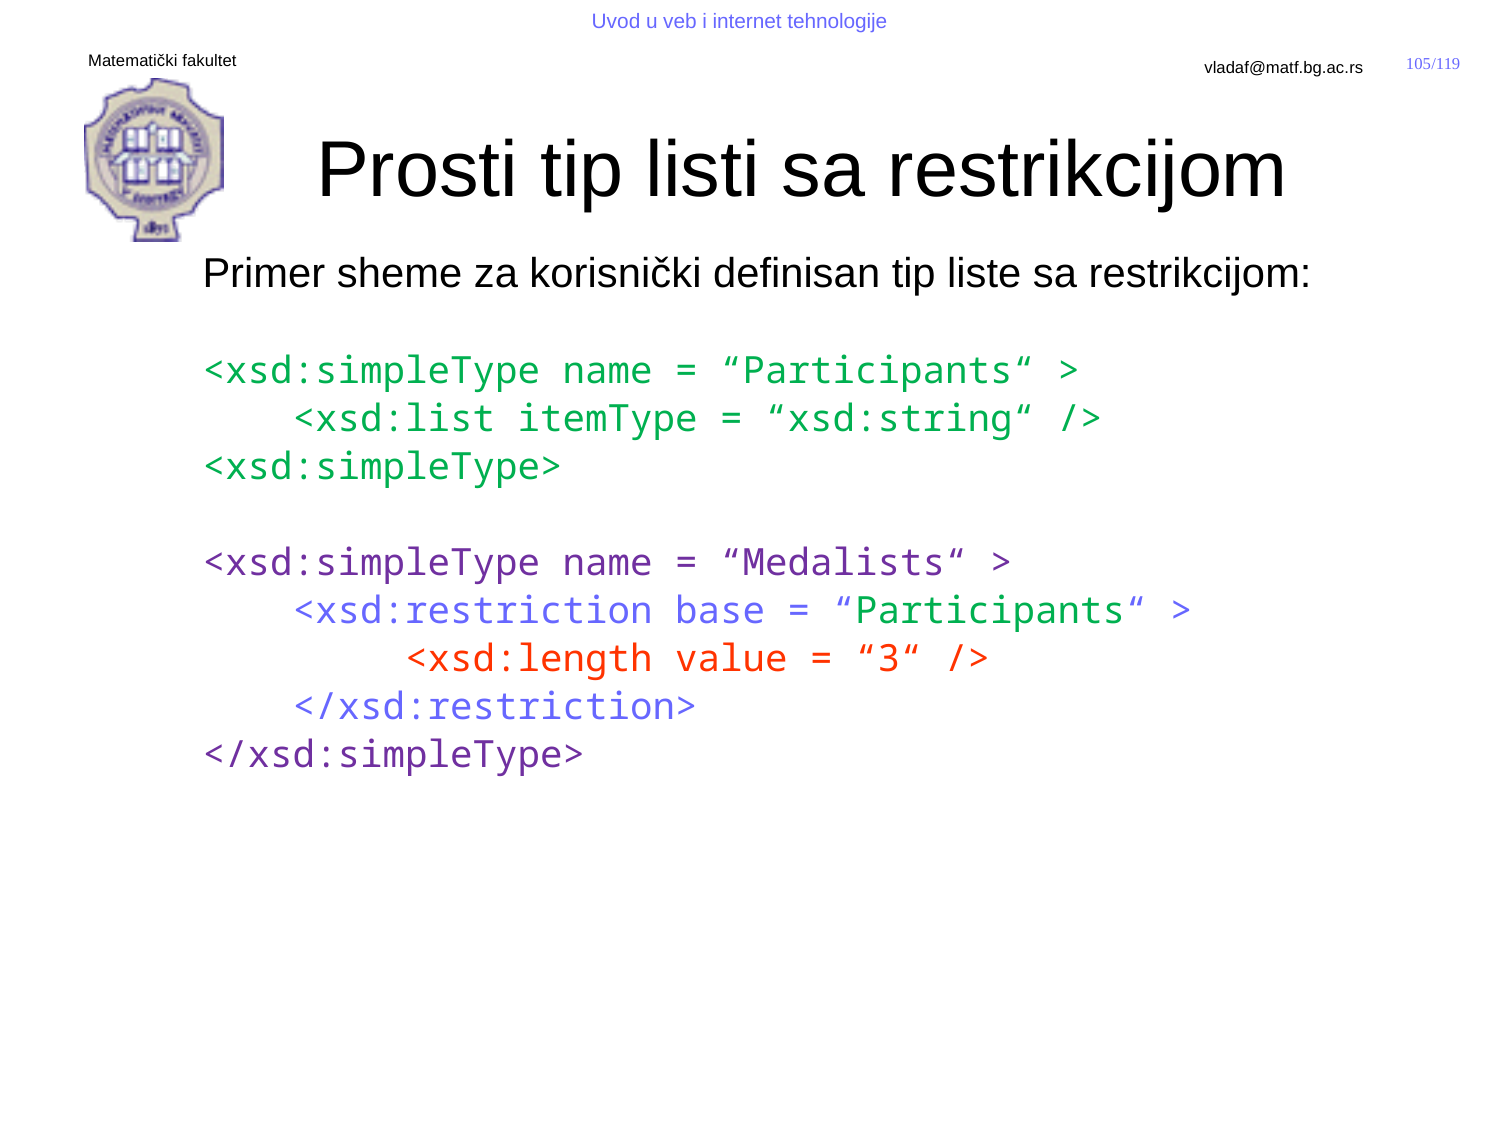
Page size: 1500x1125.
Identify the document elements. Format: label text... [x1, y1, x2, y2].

picture [84, 78, 224, 242]
list Primer sheme za korisnički definisan tip liste sa restrikcijom: <xsd:simpleType name = “Participants“ > <xsd:list itemType = “xsd:string“ /> <xsd:simpleType> <xsd:simpleType name = “Medalists“ > <xsd:restriction base = “Participants“ > <xsd:length value = “3“ /> </xsd:restriction> </xsd:simpleType> [112, 243, 1388, 994]
title Prosti tip listi sa restrikcijom [301, 90, 1498, 240]
